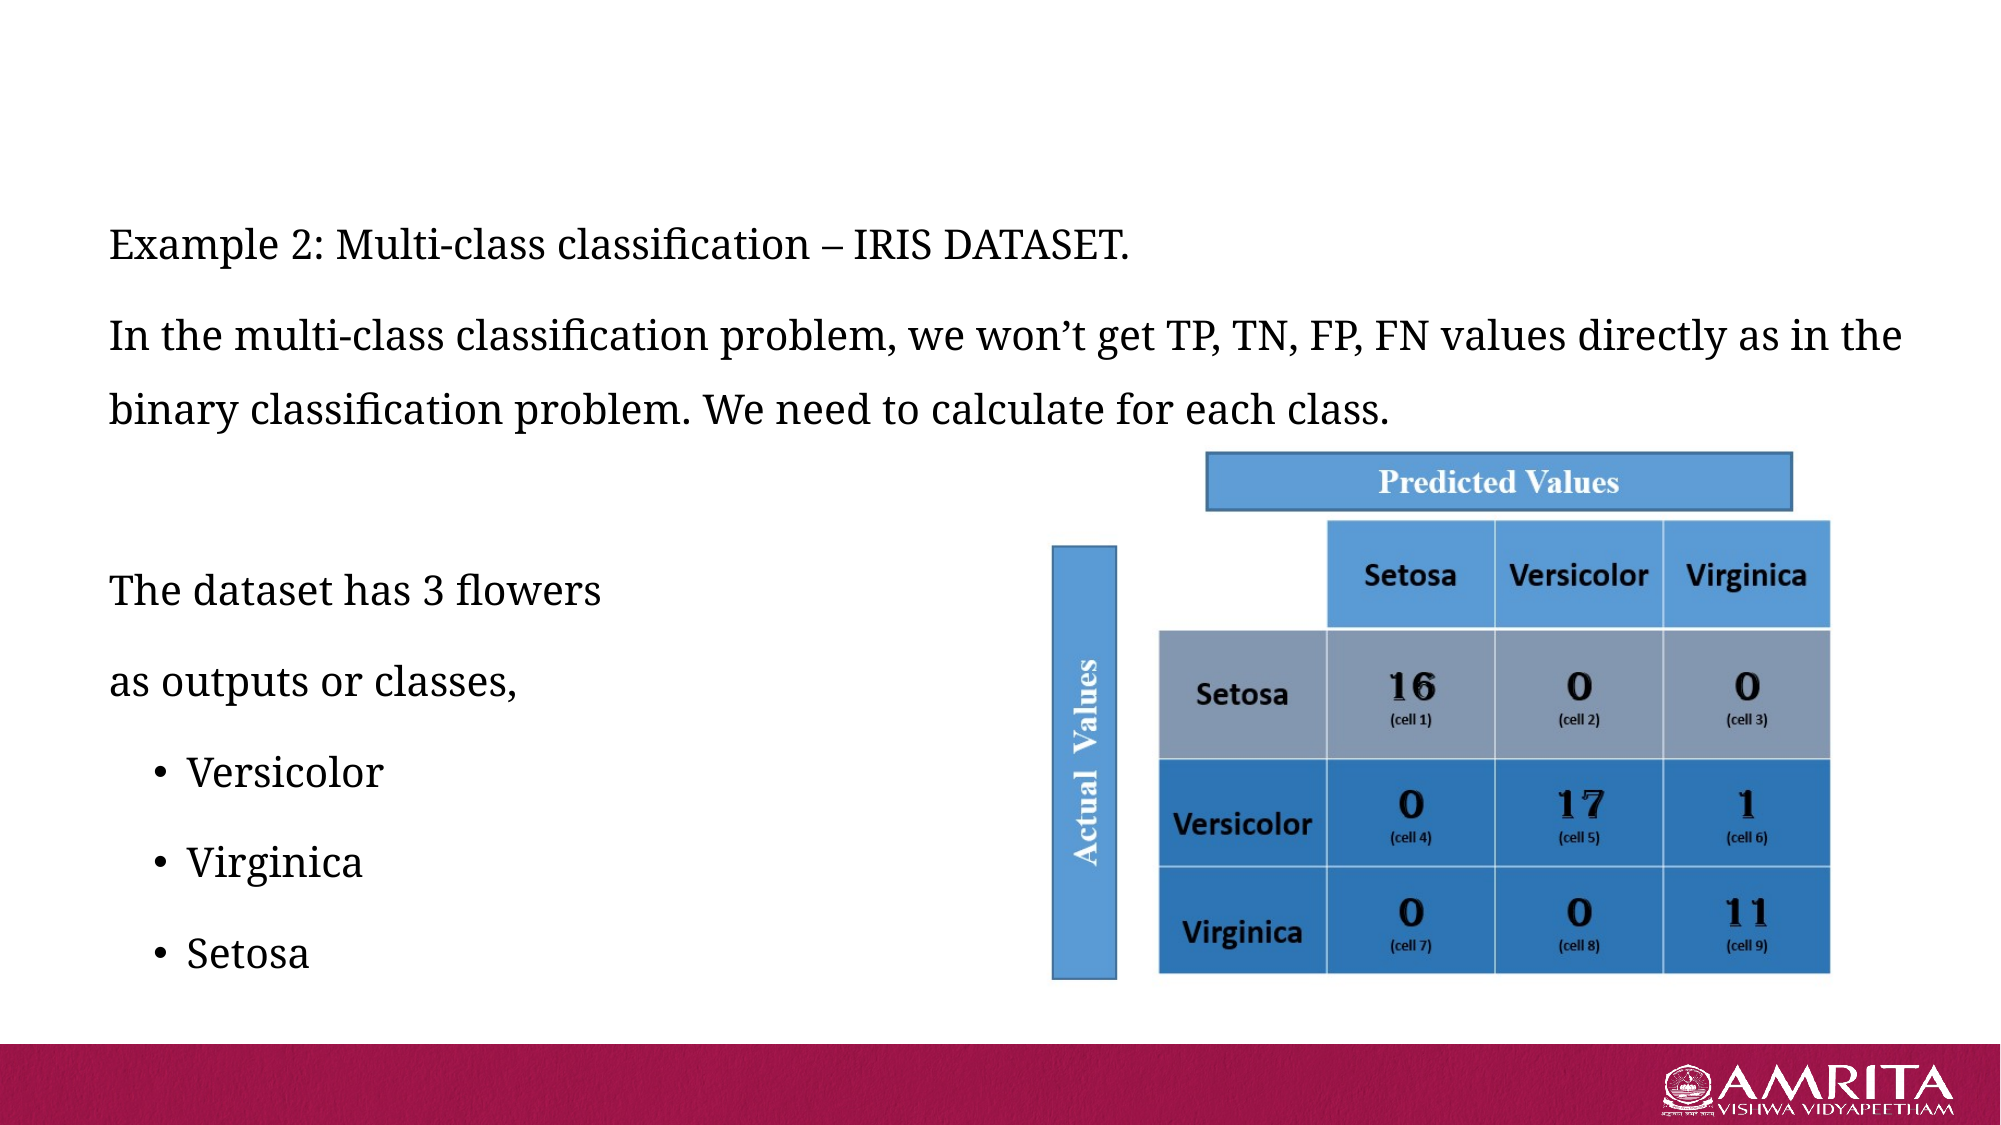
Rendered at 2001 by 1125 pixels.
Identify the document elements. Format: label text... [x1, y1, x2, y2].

list Example 2: Multi-class classification – IRIS DATASET. In the multi-class classification problem, we won’t get TP, TN, FP, FN values directly as in the binary classification problem. We need to calculate for each class. The dataset has 3 flowers as outputs or classes, Versicolor Virginica Setosa [93, 186, 1933, 992]
picture [1030, 445, 1850, 992]
picture [0, 1044, 2001, 1125]
